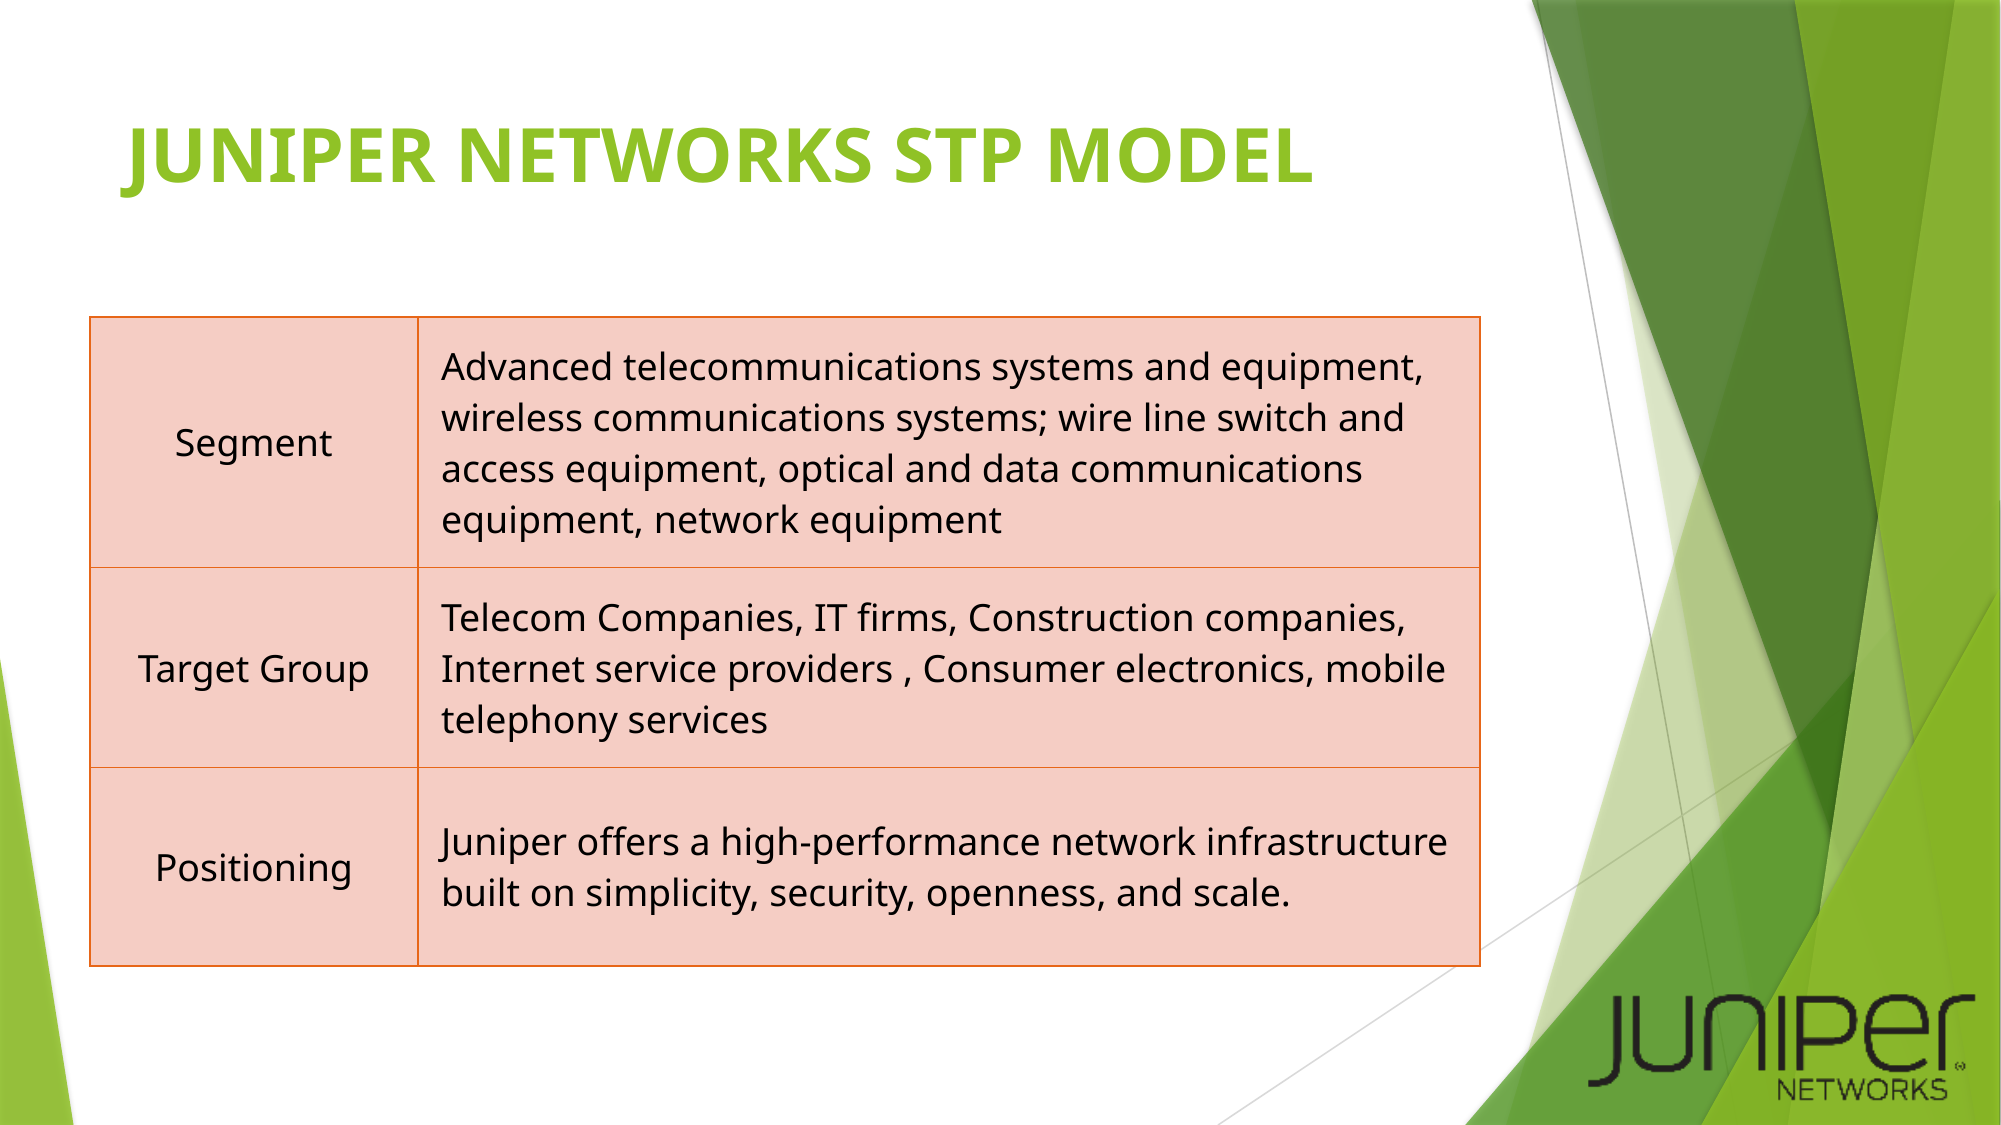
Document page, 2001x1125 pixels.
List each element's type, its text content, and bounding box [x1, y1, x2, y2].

picture [1549, 969, 2000, 1125]
table_cell Target Group [91, 568, 417, 767]
title JUNIPER NETWORKS STP MODEL [111, 99, 1522, 251]
table_header Advanced telecommunications systems and equipment, wireless communications systems; wire line switch and access equipment, optical and data communications equipment, network equipment [419, 318, 1479, 567]
table_header Segment [91, 318, 417, 567]
table_cell Juniper offers a high-performance network infrastructure built on simplicity, security, openness, and scale. [419, 768, 1479, 965]
table_cell Telecom Companies, IT firms, Construction companies, Internet service providers , Consumer electronics, mobile telephony services [419, 568, 1479, 767]
table_cell Positioning [91, 768, 417, 965]
